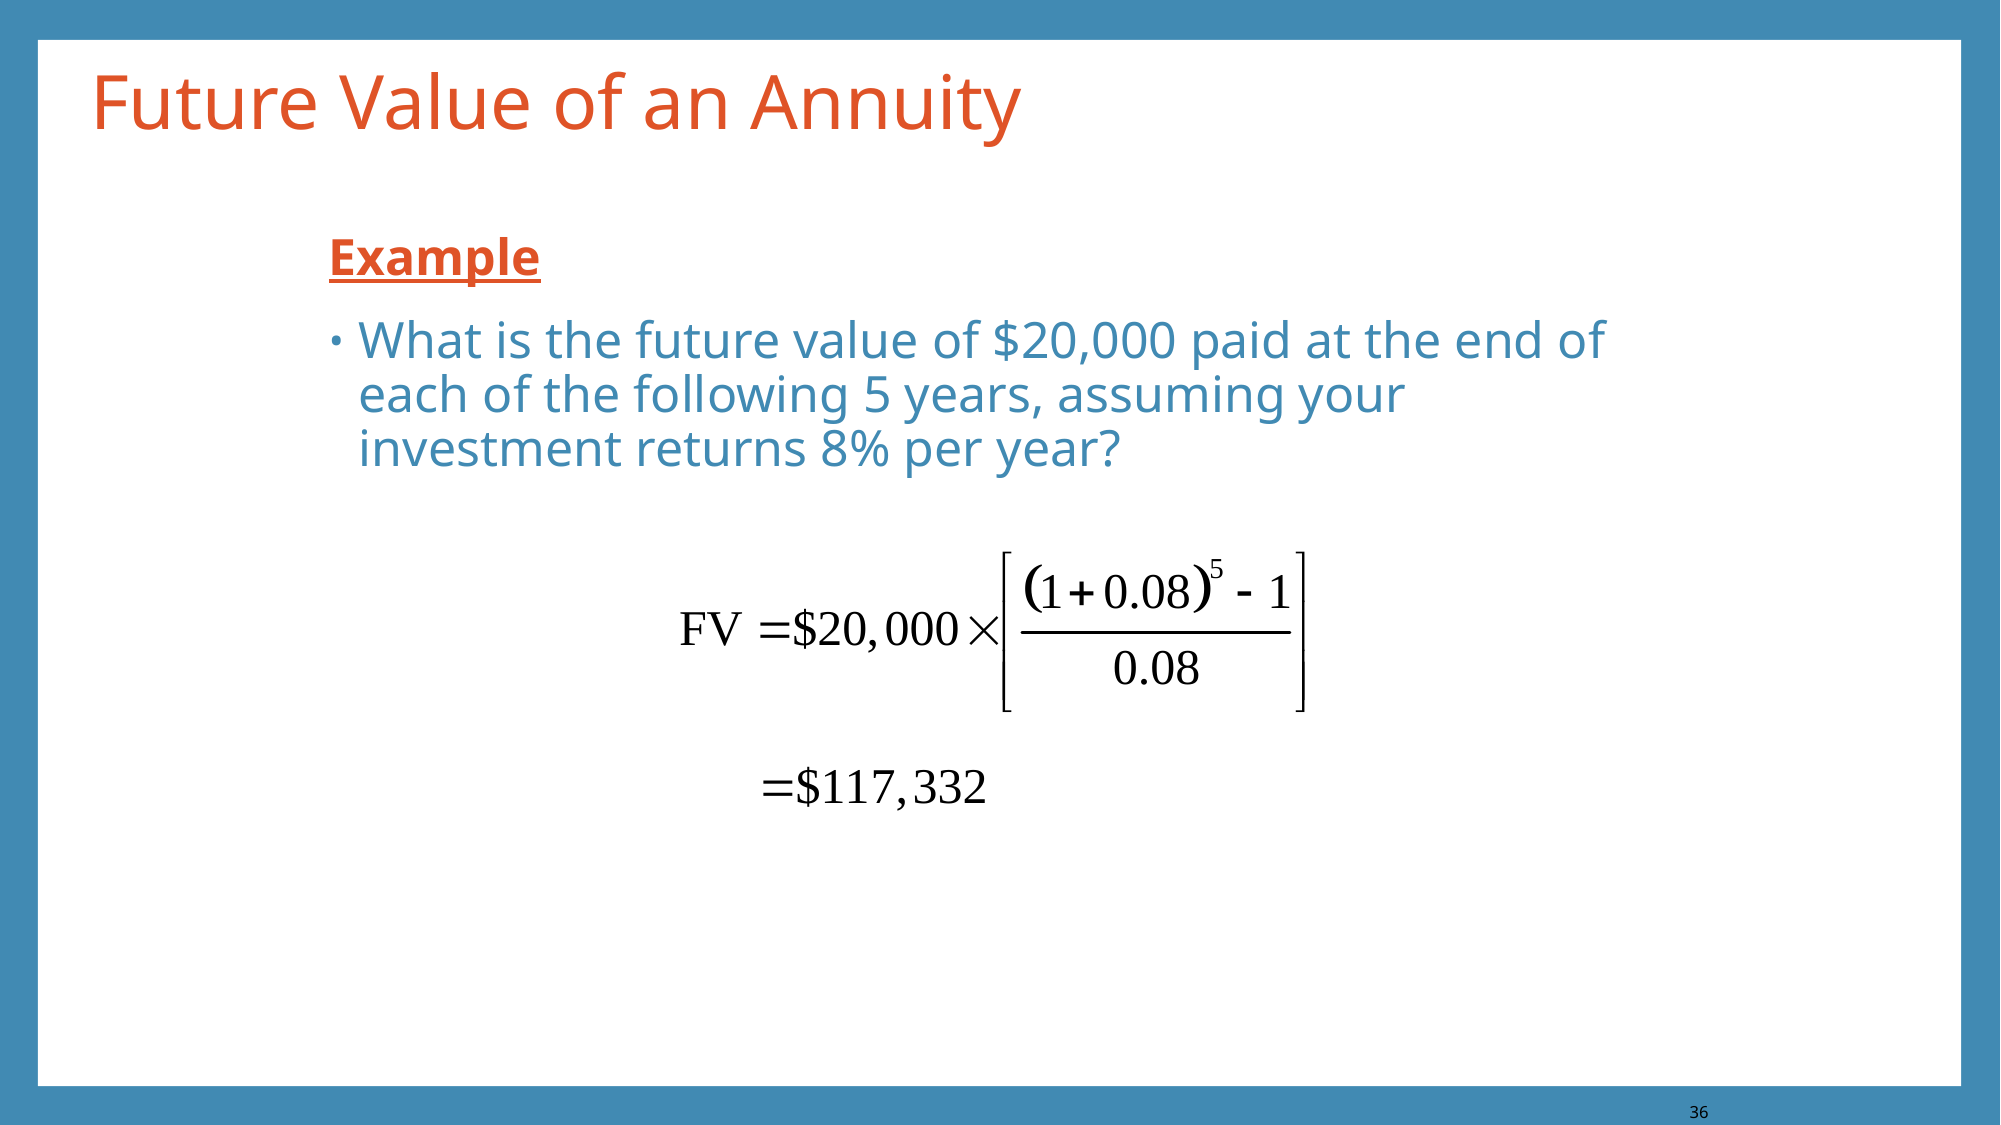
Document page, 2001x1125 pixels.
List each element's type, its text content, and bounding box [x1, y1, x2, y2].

list Example What is the future value of $20,000 paid at the end of each of the following 5 years, assuming your investment returns 8% per year? [306, 224, 1694, 507]
text_box 36 [1665, 1094, 1724, 1122]
title Future Value of an Annuity [75, 50, 1925, 162]
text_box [675, 546, 1318, 719]
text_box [754, 761, 991, 819]
